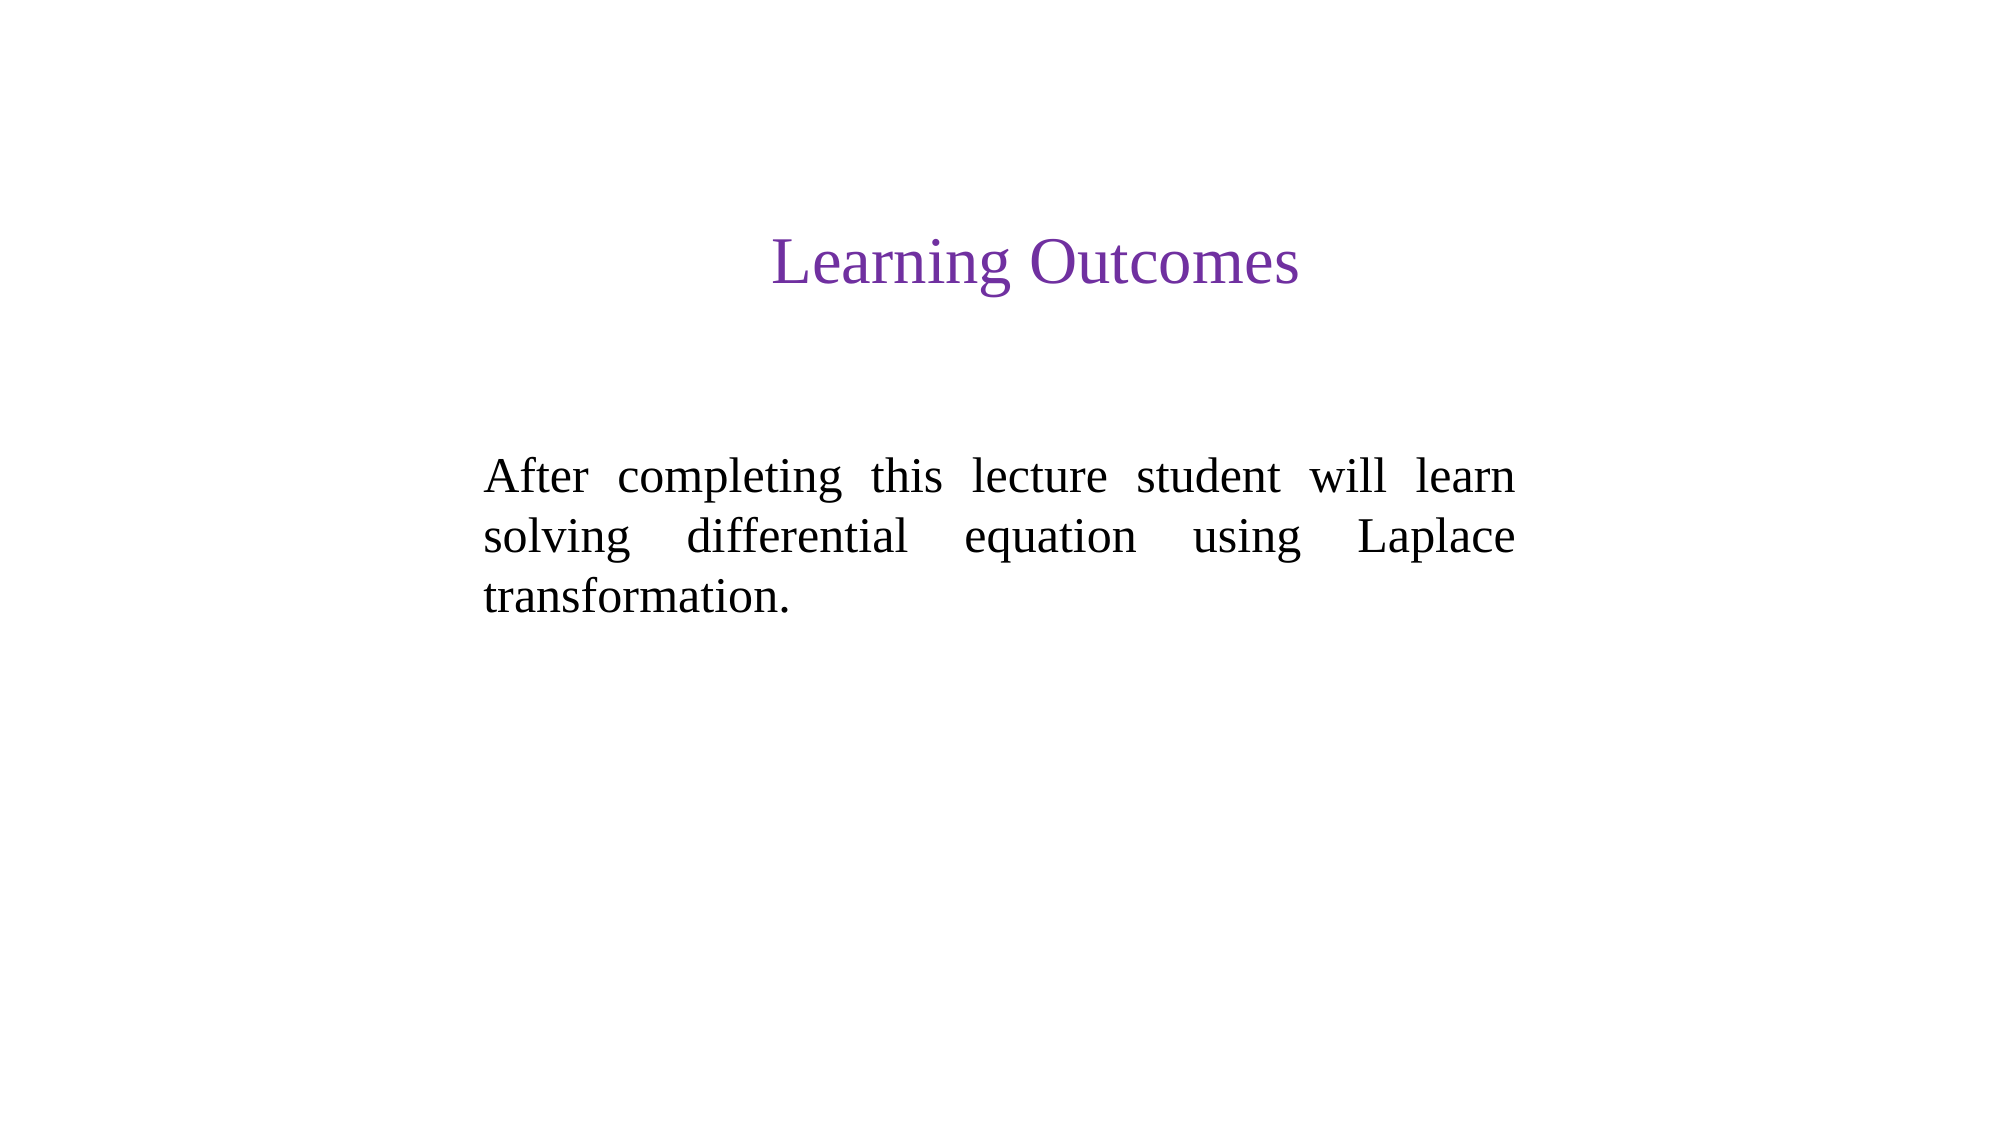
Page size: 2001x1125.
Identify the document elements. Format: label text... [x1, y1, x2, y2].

text_box Learning Outcomes [154, 209, 1918, 305]
text_box After completing this lecture student will learn solving differential equation using Laplace transformation. [468, 434, 1532, 630]
